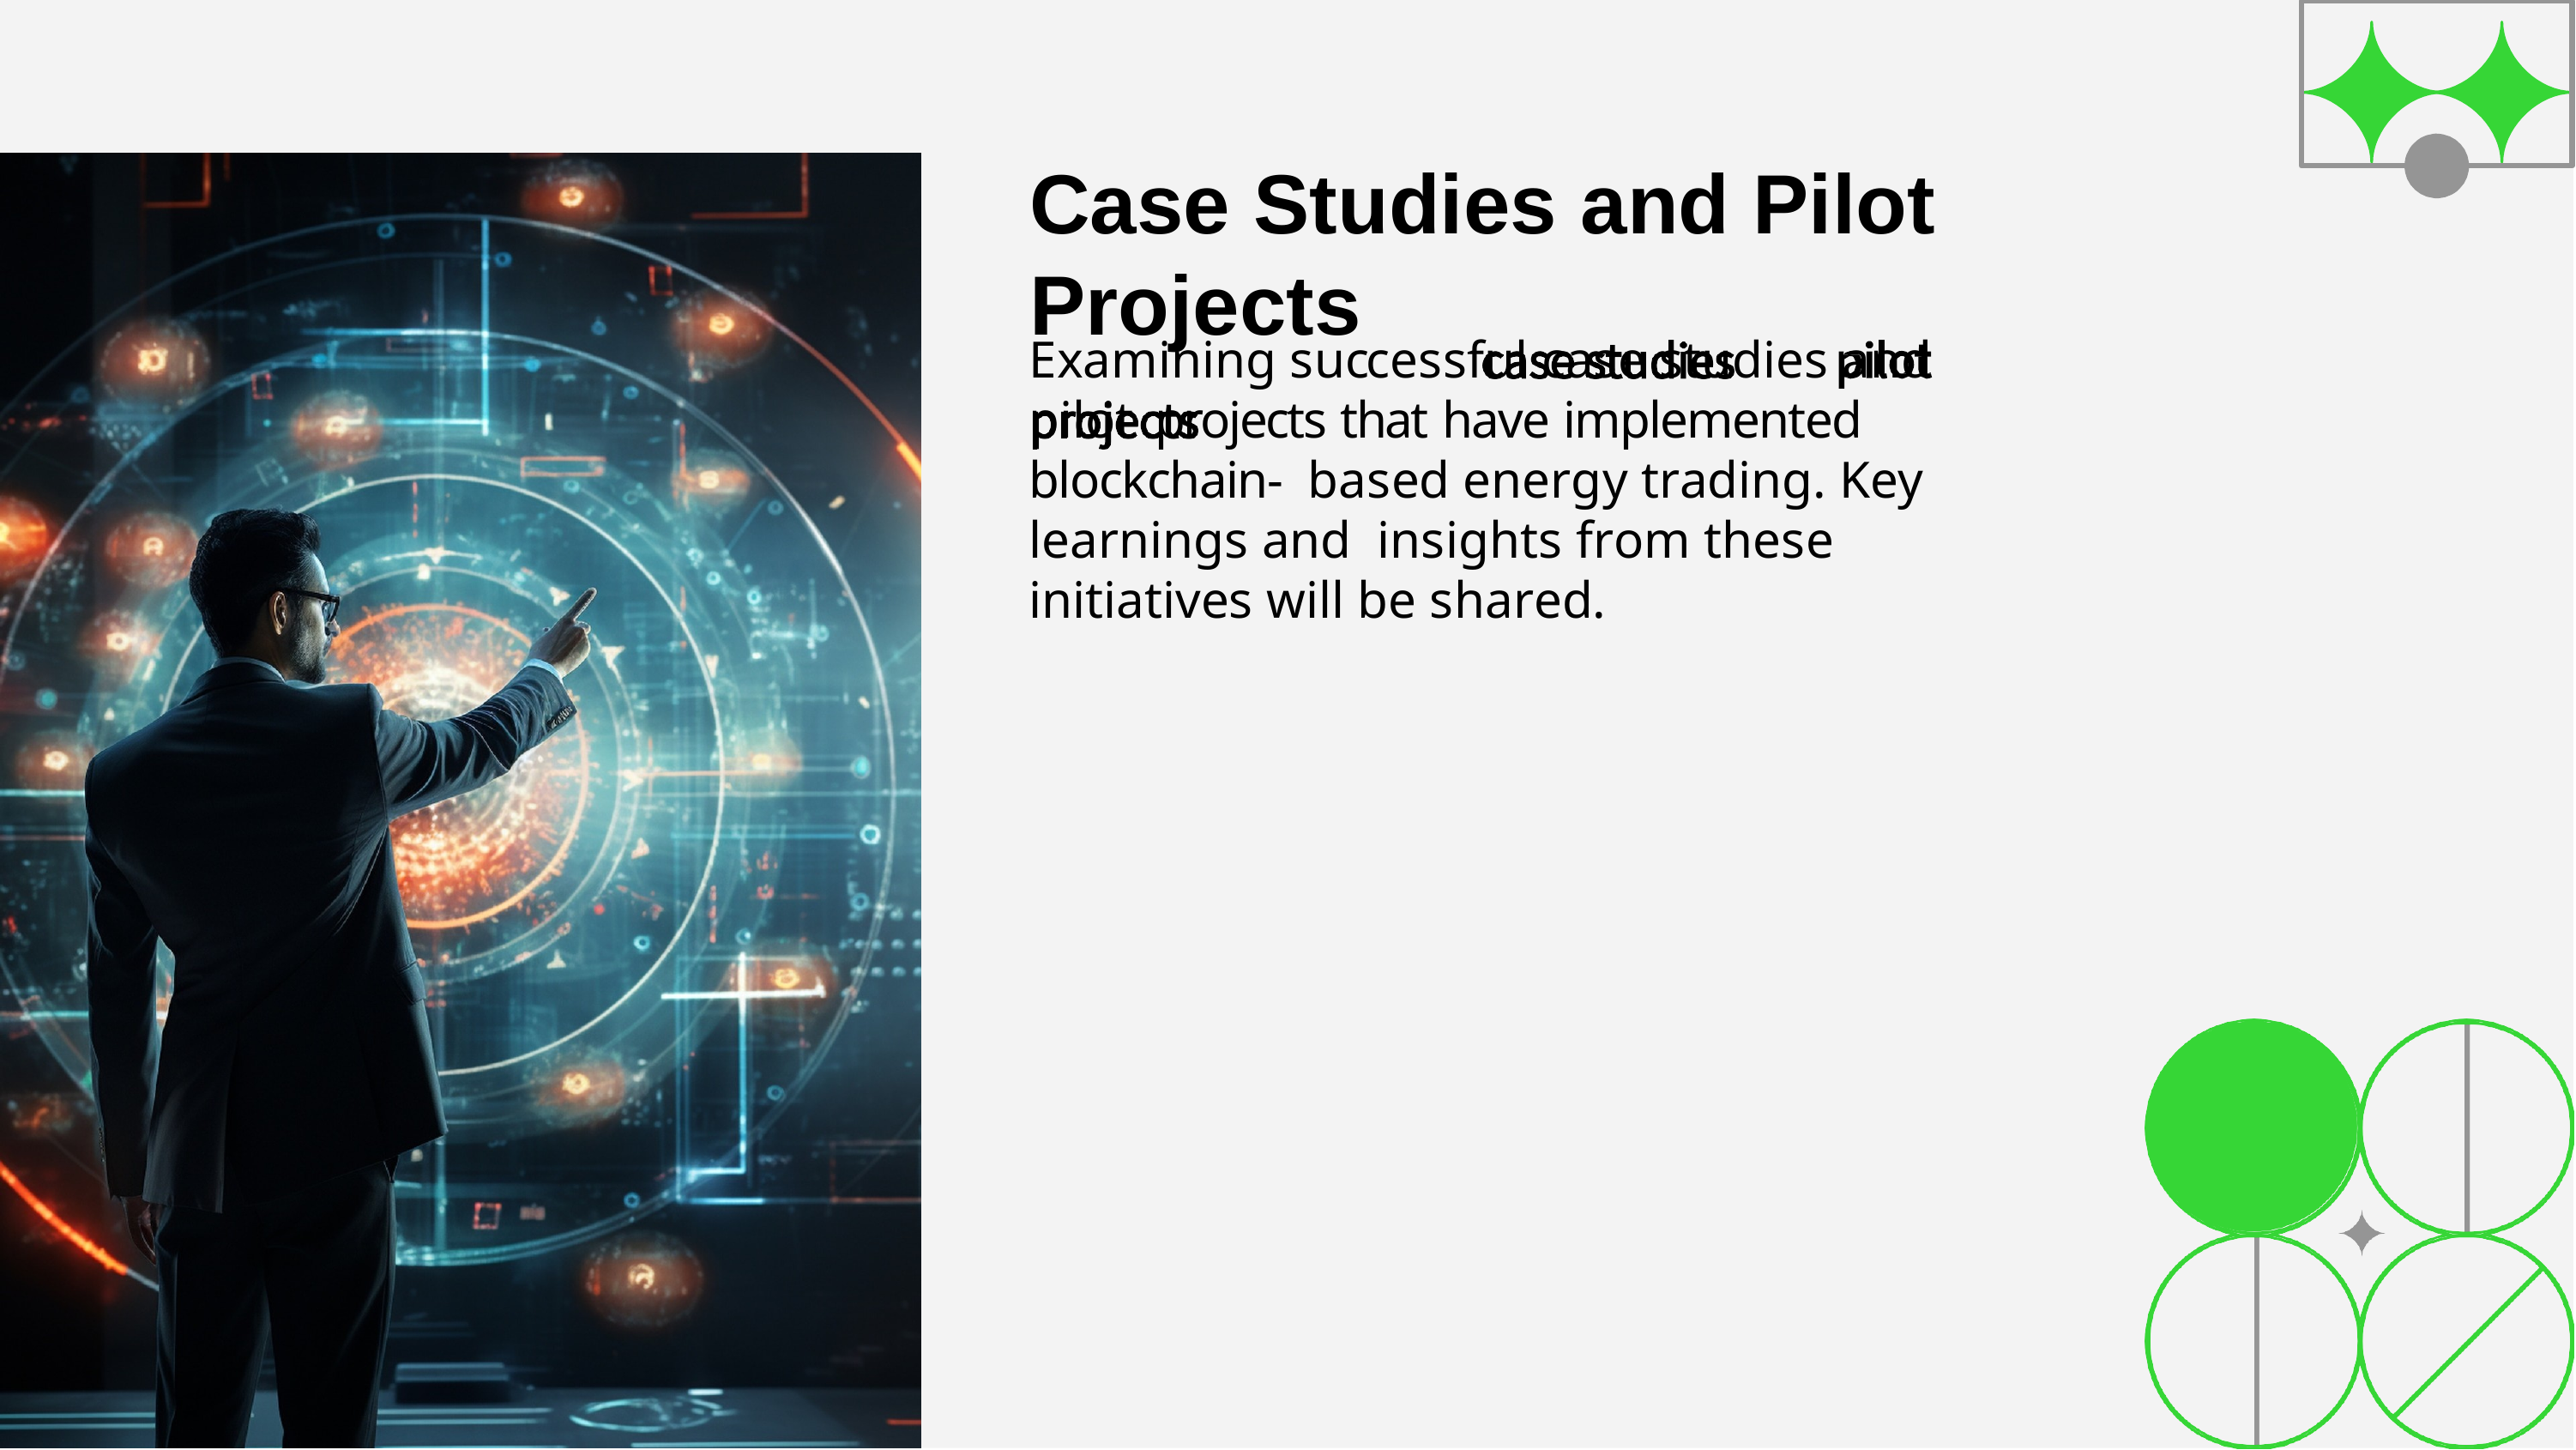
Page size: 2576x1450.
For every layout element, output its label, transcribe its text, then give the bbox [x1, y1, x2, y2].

picture [0, 153, 921, 1448]
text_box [2298, 0, 2575, 201]
picture [1481, 339, 1734, 379]
picture [2144, 1018, 2575, 1450]
text_box Examining successful case studies and pilot projects that have implemented blockchain- based energy trading. Key learnings and insights from these initiatives will be shared. [1027, 325, 1952, 628]
picture [1033, 401, 1199, 450]
title Case Studies and Pilot Projects [1027, 148, 1961, 392]
